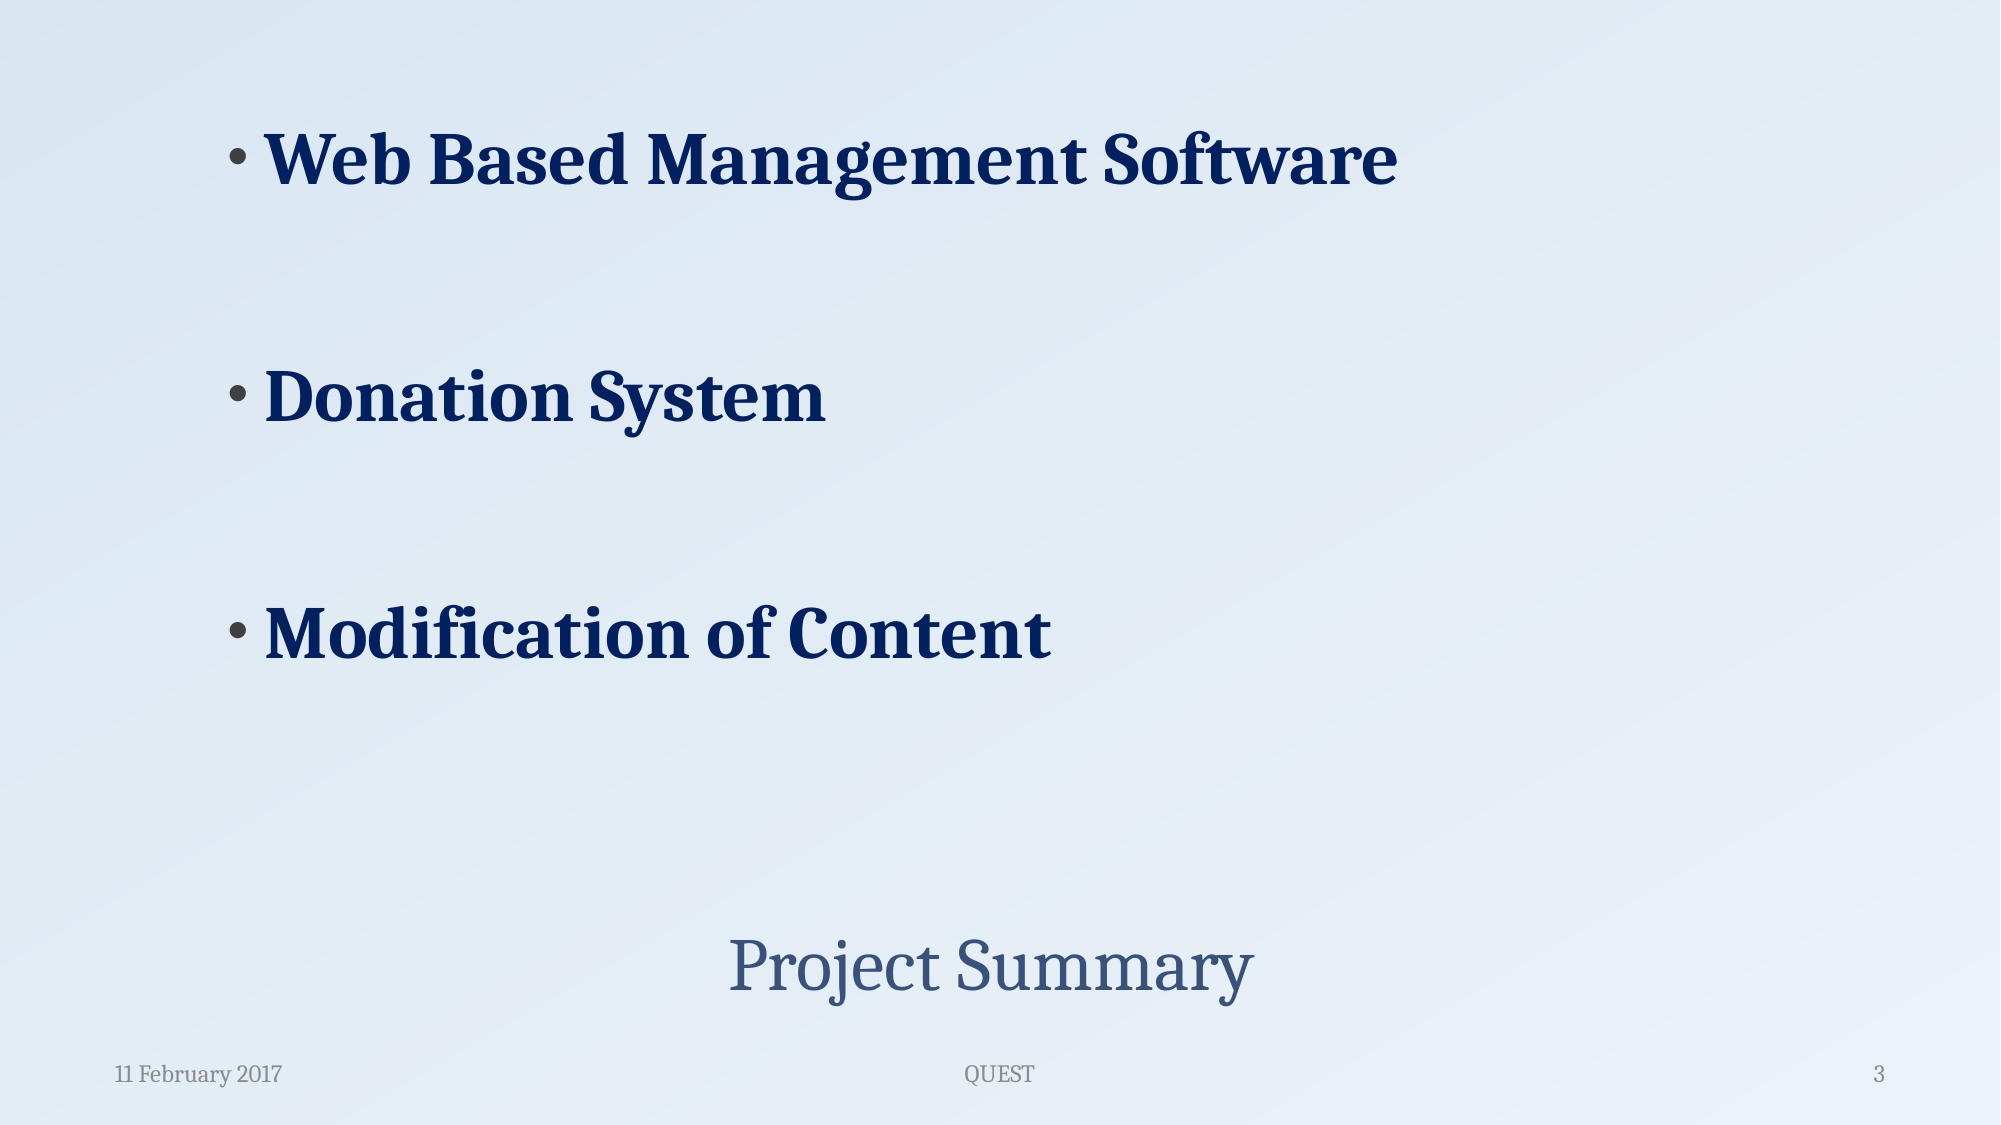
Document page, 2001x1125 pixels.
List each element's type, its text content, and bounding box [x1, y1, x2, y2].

title Project Summary [99, 837, 1901, 1013]
footer QUEST [683, 1042, 1317, 1103]
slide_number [99, 1042, 567, 1103]
slide_number 3 [1433, 1042, 1900, 1103]
list Web Based Management Software Donation System Modification of Content [212, 112, 1901, 800]
